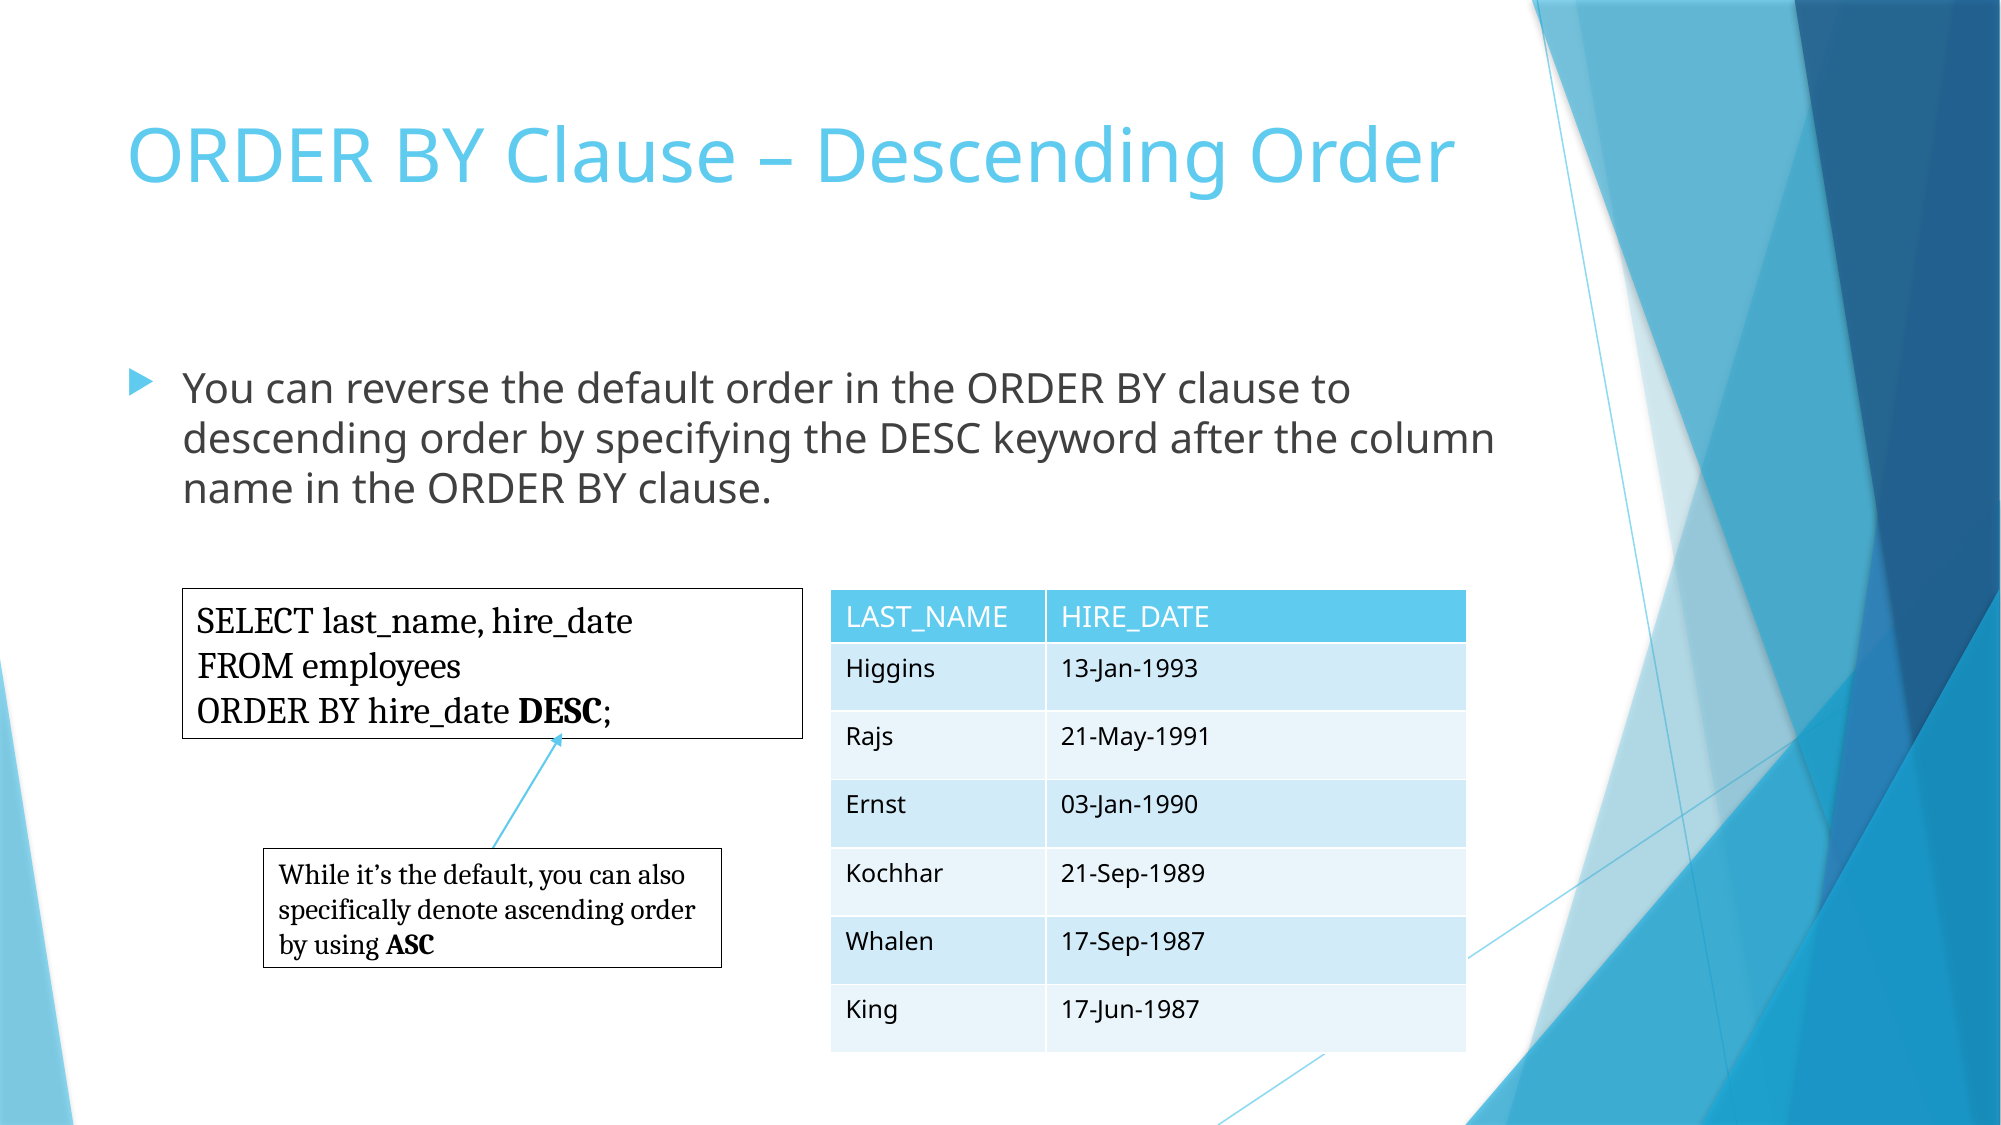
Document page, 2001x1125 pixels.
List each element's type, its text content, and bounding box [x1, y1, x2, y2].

table_cell Higgins [831, 644, 1045, 710]
title ORDER BY Clause – Descending Order [111, 99, 1522, 317]
table_cell 03-Jan-1990 [1047, 780, 1466, 847]
list You can reverse the default order in the ORDER BY clause to descending order by specifying the DESC keyword after the column name in the ORDER BY clause. [111, 354, 1522, 614]
table_header LAST_NAME [831, 590, 1045, 642]
table_cell 17-Jun-1987 [1047, 985, 1466, 1052]
table_cell Rajs [831, 712, 1045, 779]
table_cell 21-May-1991 [1047, 712, 1466, 779]
text_box While it’s the default, you can also specifically denote ascending order by using ASC [263, 848, 722, 968]
text_box SELECT last_name, hire_date FROM employees ORDER BY hire_date DESC; [182, 588, 803, 739]
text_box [492, 732, 563, 849]
table_cell Whalen [831, 917, 1045, 984]
table_cell 13-Jan-1993 [1047, 644, 1466, 710]
table_header HIRE_DATE [1047, 590, 1466, 642]
table_cell 17-Sep-1987 [1047, 917, 1466, 984]
table_cell King [831, 985, 1045, 1052]
table_cell Ernst [831, 780, 1045, 847]
table_cell 21-Sep-1989 [1047, 849, 1466, 915]
table_cell Kochhar [831, 849, 1045, 915]
